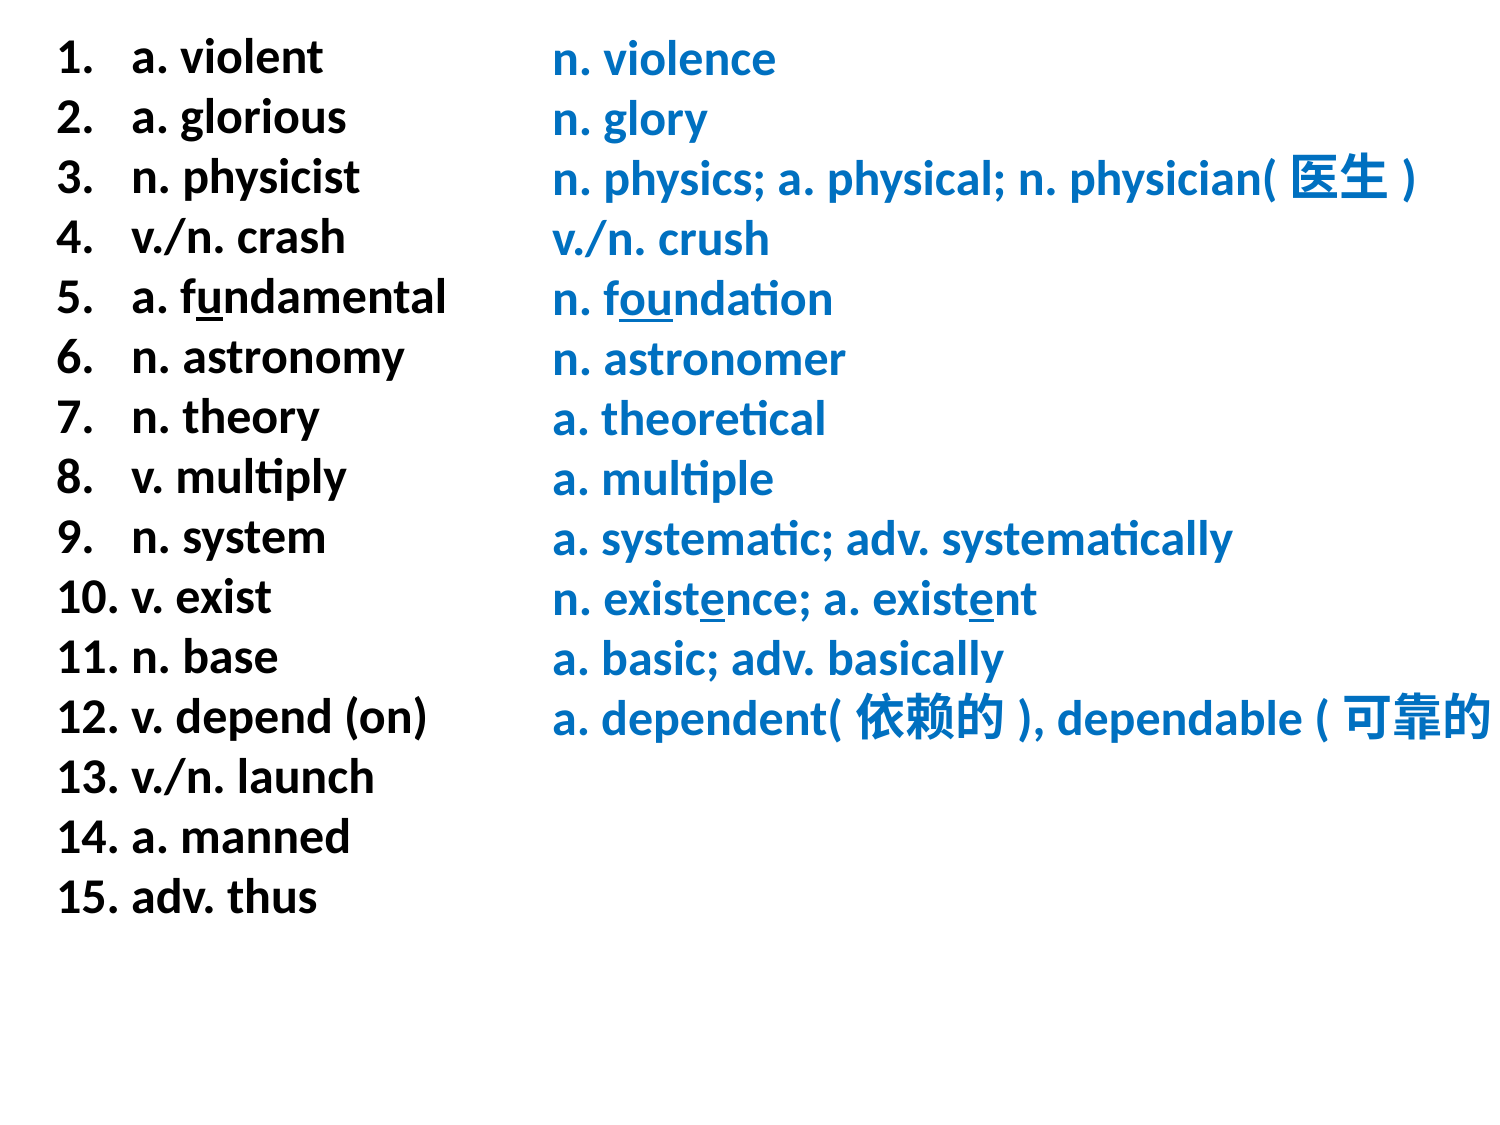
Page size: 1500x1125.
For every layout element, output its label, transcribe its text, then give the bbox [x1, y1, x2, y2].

text_box a. violent a. glorious n. physicist v./n. crash a. fundamental n. astronomy n. theory v. multiply n. system v. exist n. base v. depend (on) v./n. launch a. manned adv. thus [41, 16, 691, 932]
text_box n. violence n. glory n. physics; a. physical; n. physician(医生) v./n. crush n. foundation n. astronomer a. theoretical a. multiple a. systematic; adv. systematically n. existence; a. existent a. basic; adv. basically a. dependent(依赖的), dependable (可靠的) [537, 0, 1500, 753]
